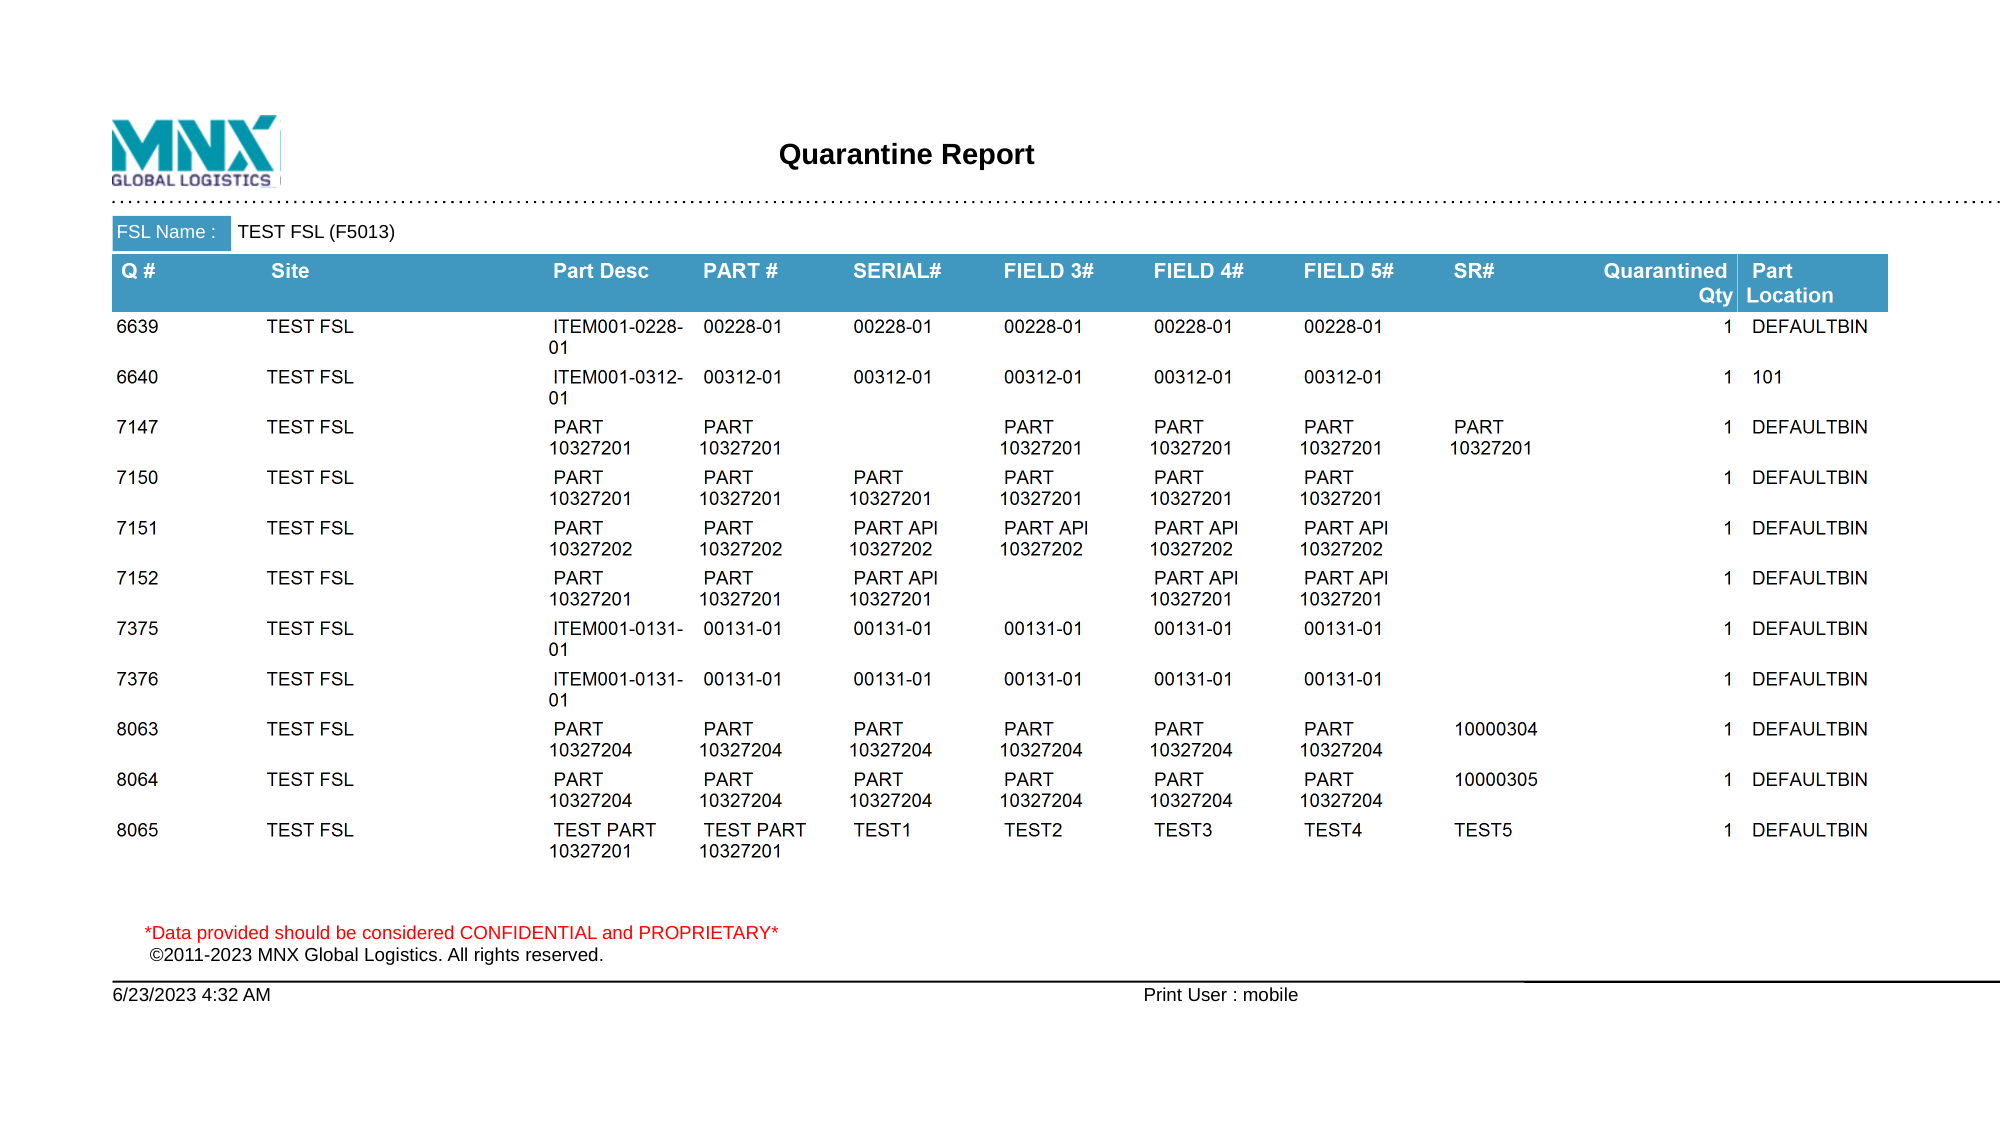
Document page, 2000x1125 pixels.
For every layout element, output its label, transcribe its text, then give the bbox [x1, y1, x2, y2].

text_box FSL Name : [112, 215, 232, 252]
text_box Print User : mobile [1055, 983, 1387, 1013]
picture [112, 115, 323, 188]
text_box 6/23/2023 4:32 AM [112, 983, 343, 1013]
text_box ©2011-2023 MNX Global Logistics. All rights reserved. [144, 942, 1158, 964]
text_box TEST FSL (F5013) [233, 215, 669, 251]
text_box *Data provided should be considered CONFIDENTIAL and PROPRIETARY* [144, 920, 1158, 942]
text_box Quarantine Report [562, 131, 1252, 173]
picture [112, 254, 1888, 866]
